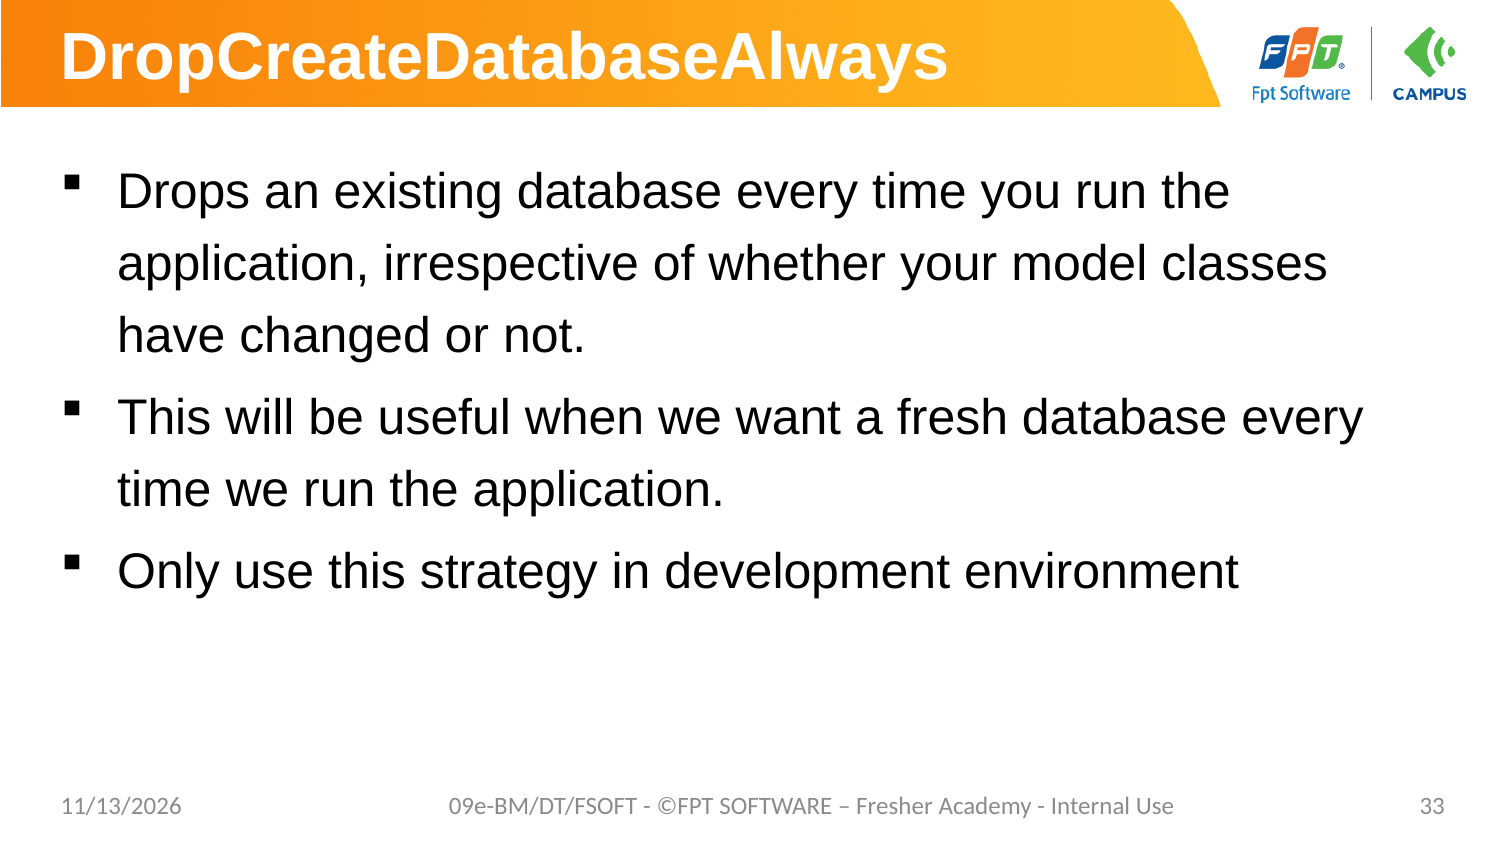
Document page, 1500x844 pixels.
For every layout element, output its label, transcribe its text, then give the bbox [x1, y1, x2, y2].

list Drops an existing database every time you run the application, irrespective of whether your model classes have changed or not. This will be useful when we want a fresh database every time we run the application. Only use this strategy in development environment [45, 139, 1461, 754]
picture [1, 0, 1499, 844]
title DropCreateDatabaseAlways [45, 0, 1176, 106]
footer 09e-BM/DT/FSOFT - ©FPT SOFTWARE – Fresher Academy - Internal Use [289, 782, 1335, 827]
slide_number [45, 782, 270, 827]
slide_number 33 [1350, 782, 1461, 827]
